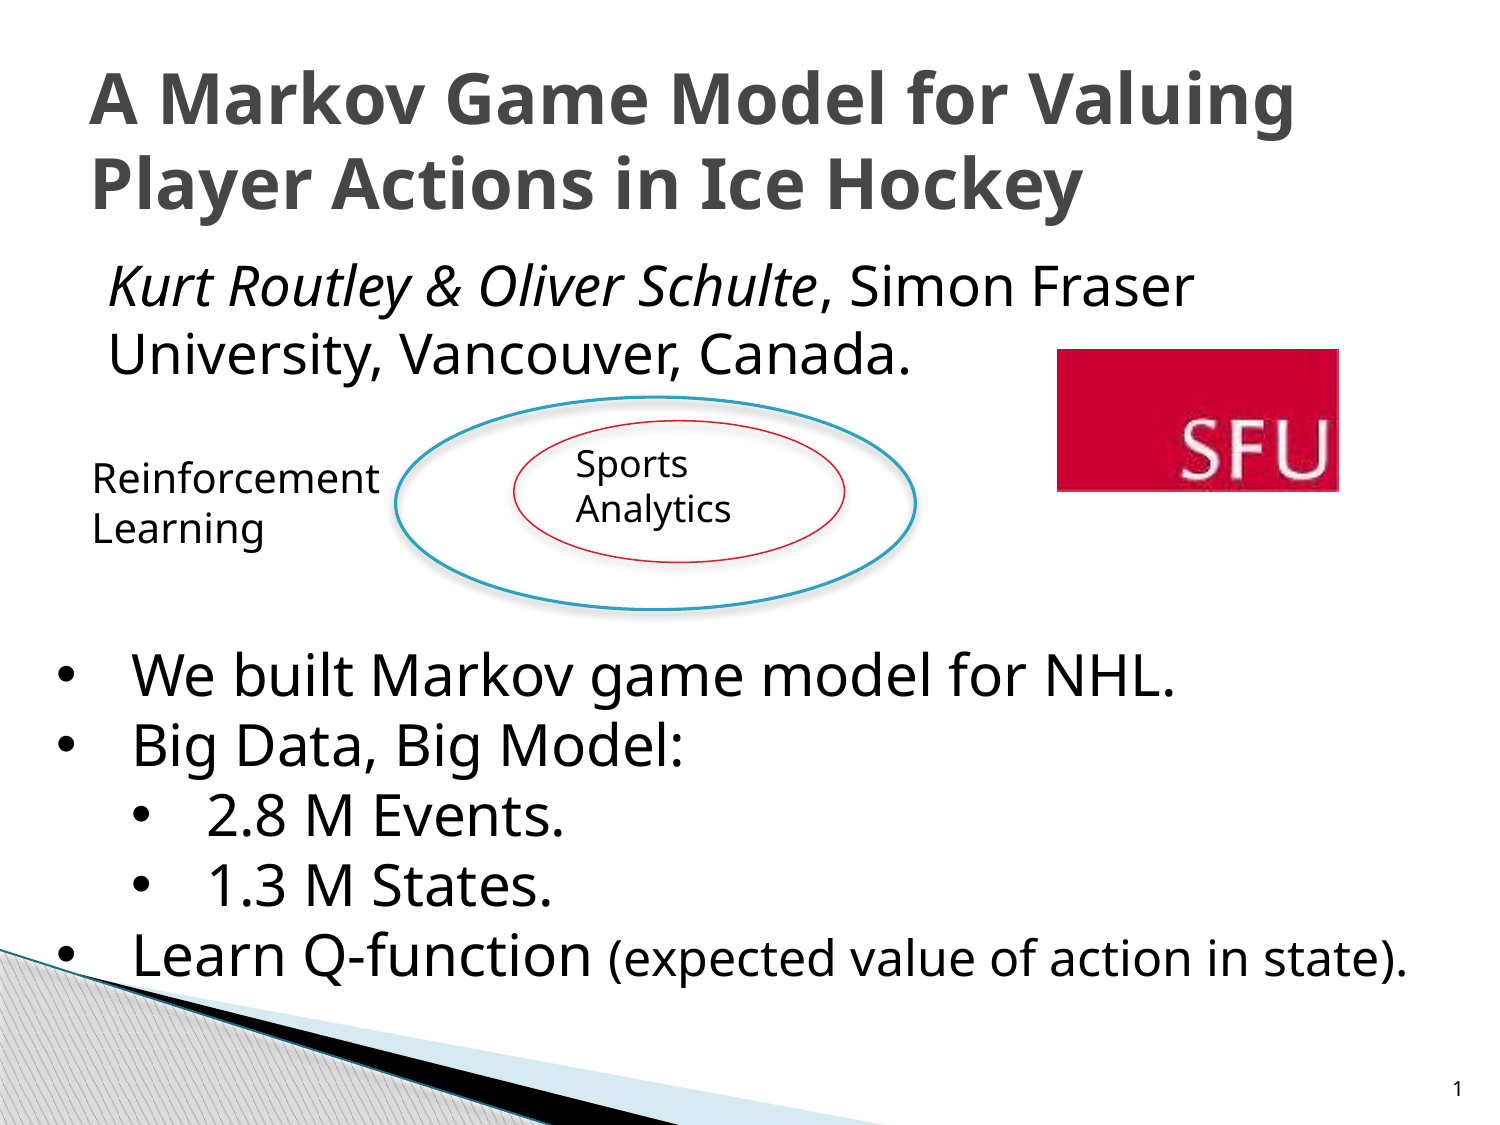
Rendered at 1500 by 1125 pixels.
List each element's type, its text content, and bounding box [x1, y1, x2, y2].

slide_number 1 [1376, 1066, 1479, 1112]
title A Markov Game Model for Valuing Player Actions in Ice Hockey [75, 45, 1425, 233]
list Kurt Routley & Oliver Schulte, Simon Fraser University, Vancouver, Canada. [75, 243, 1425, 433]
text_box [76, 396, 916, 610]
picture [1056, 349, 1339, 492]
text_box We built Markov game model for NHL. Big Data, Big Model: 2.8 M Events. 1.3 M States. Learn Q-function (expected value of action in state). [41, 631, 1495, 1066]
